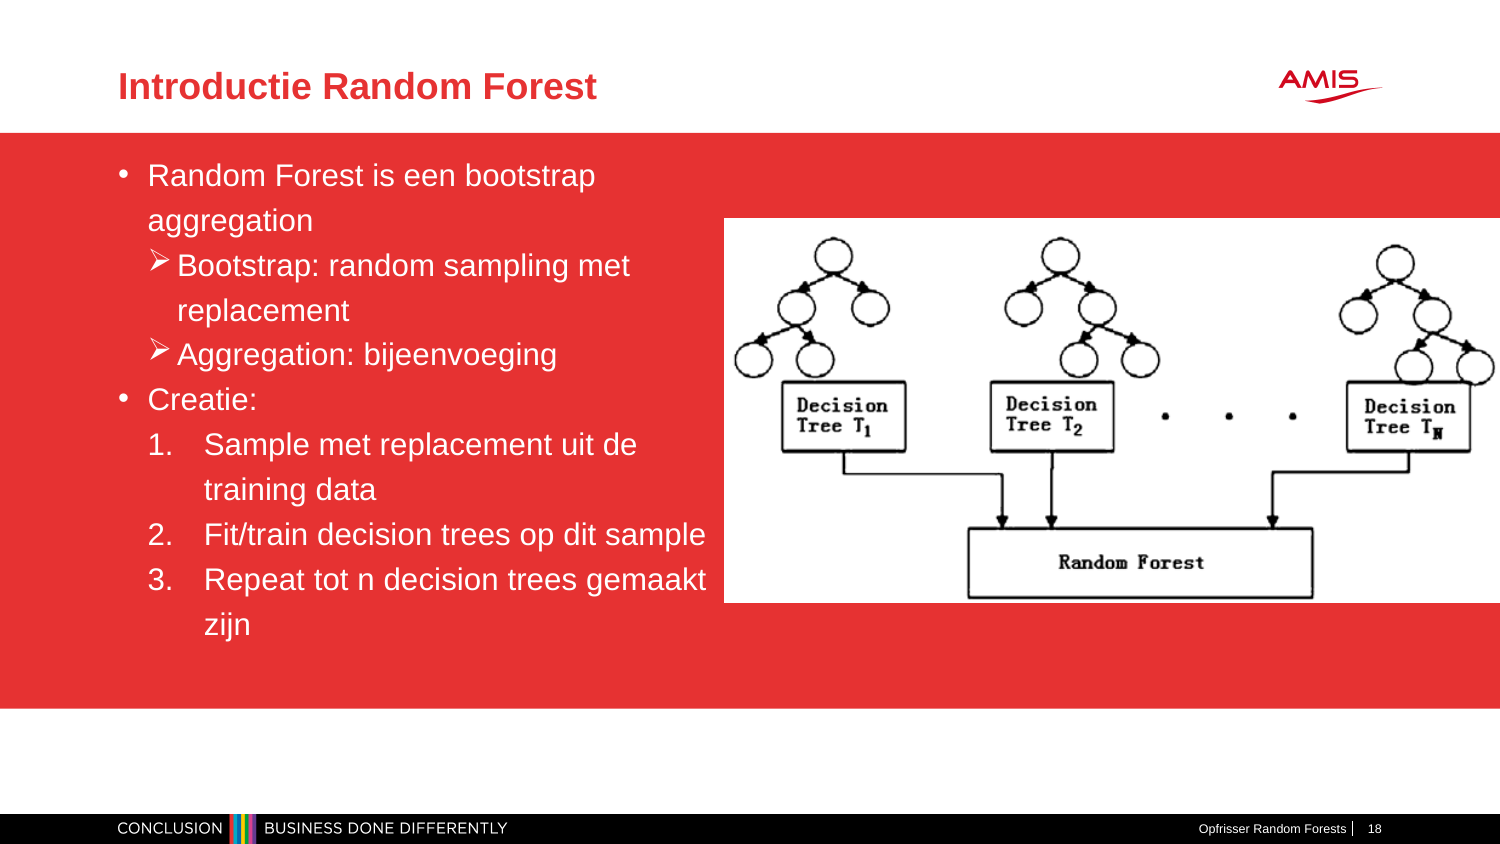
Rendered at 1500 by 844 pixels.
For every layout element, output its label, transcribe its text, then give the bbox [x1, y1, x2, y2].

picture [1205, 59, 1388, 106]
picture [239, 814, 1500, 844]
picture [724, 218, 1500, 603]
slide_number 18 [1358, 820, 1382, 839]
picture [0, 814, 236, 844]
footer Opfrisser Random Forests [814, 820, 1347, 839]
list Random Forest is een bootstrap aggregation Bootstrap: random sampling met replacement Aggregation: bijeenvoeging Creatie: Sample met replacement uit de training data Fit/train decision trees op dit sample Repeat tot n decision trees gemaakt zijn [118, 147, 733, 706]
title Introductie Random Forest [118, 47, 1205, 130]
